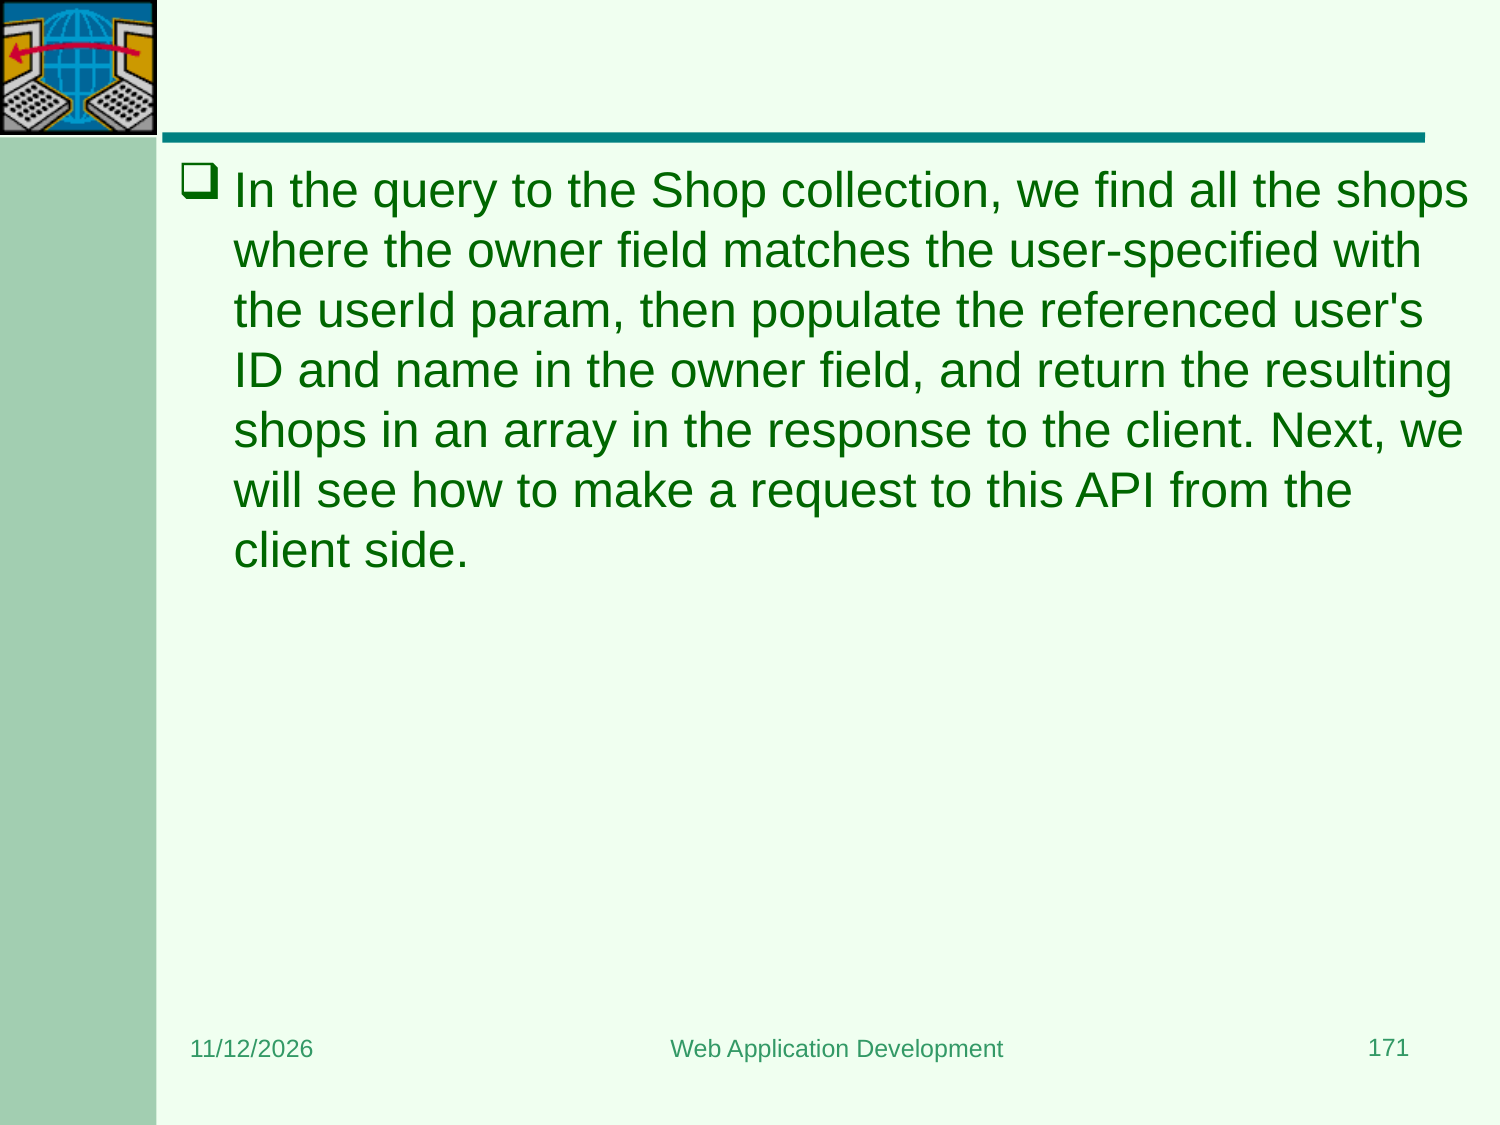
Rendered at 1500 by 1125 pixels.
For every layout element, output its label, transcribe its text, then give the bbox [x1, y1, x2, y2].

footer Web Application Development [462, 1024, 1213, 1104]
list In the query to the Shop collection, we find all the shops where the owner field matches the user-specified with the userId param, then populate the referenced user's ID and name in the owner field, and return the resulting shops in an array in the response to the client. Next, we will see how to make a request to this API from the client side. [162, 149, 1488, 1013]
picture [0, 0, 157, 135]
slide_number 171 [1237, 1024, 1426, 1103]
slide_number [174, 1024, 438, 1104]
